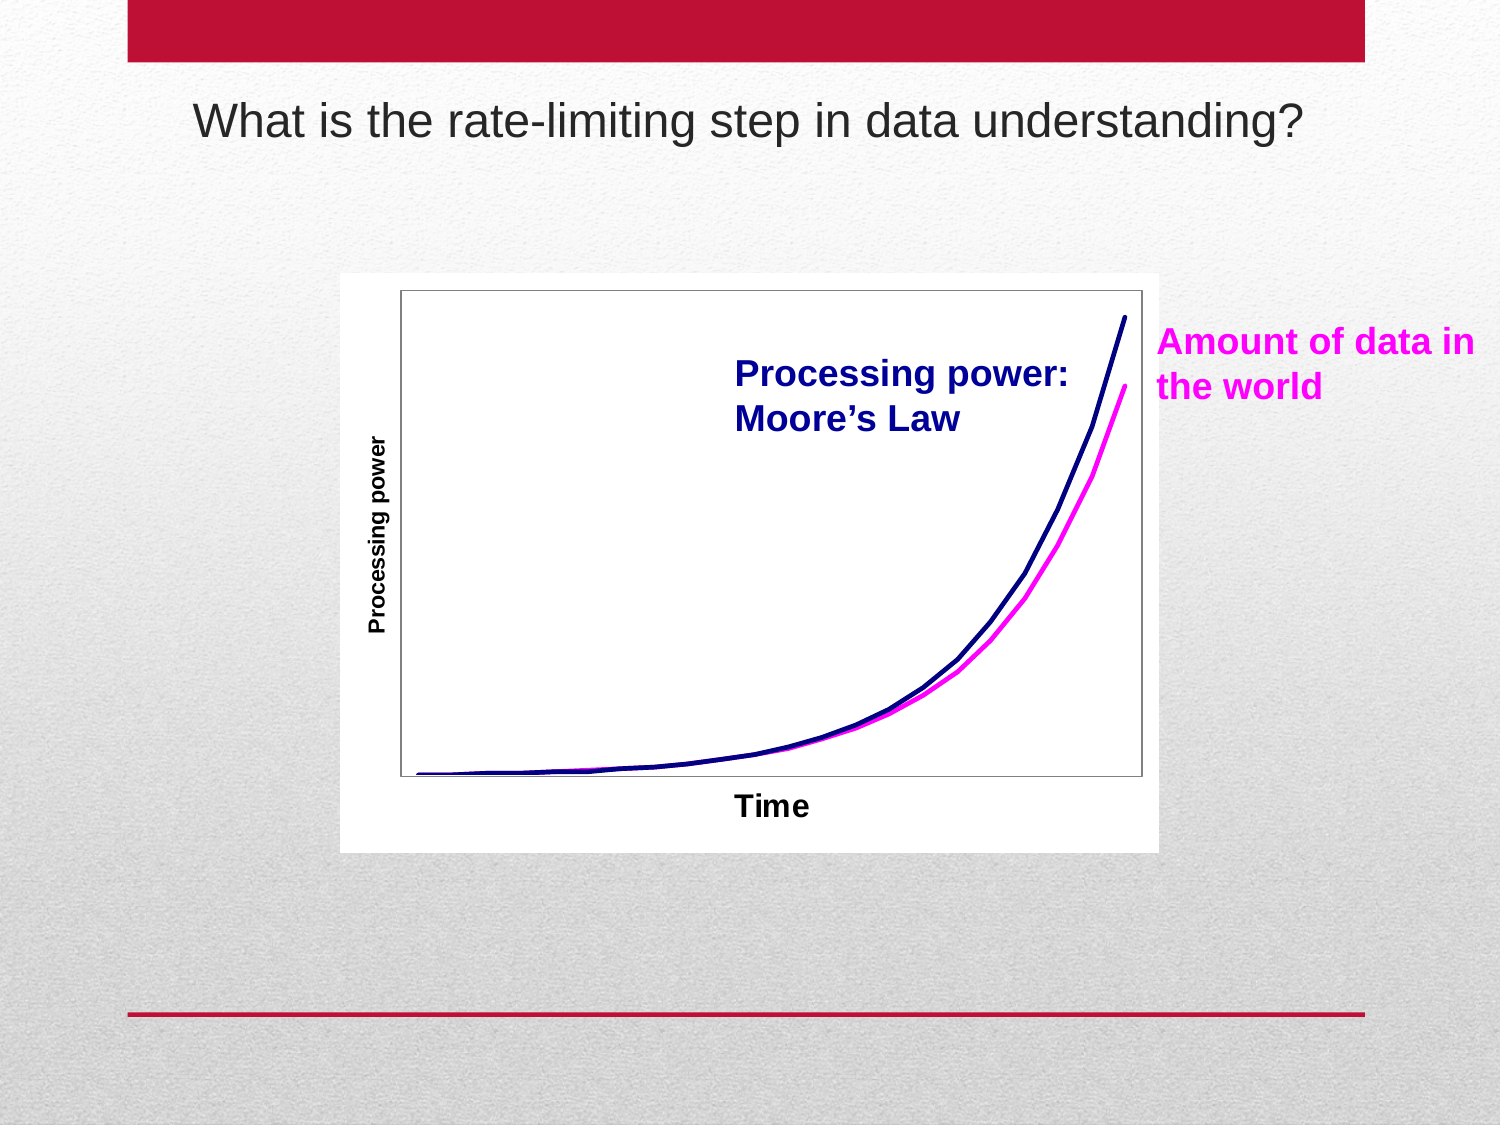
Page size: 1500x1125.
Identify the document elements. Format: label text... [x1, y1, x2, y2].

text_box Amount of data in the world [1173, 309, 1500, 415]
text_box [331, 264, 1168, 861]
text_box What is the rate-limiting step in data understanding? [177, 13, 1500, 155]
